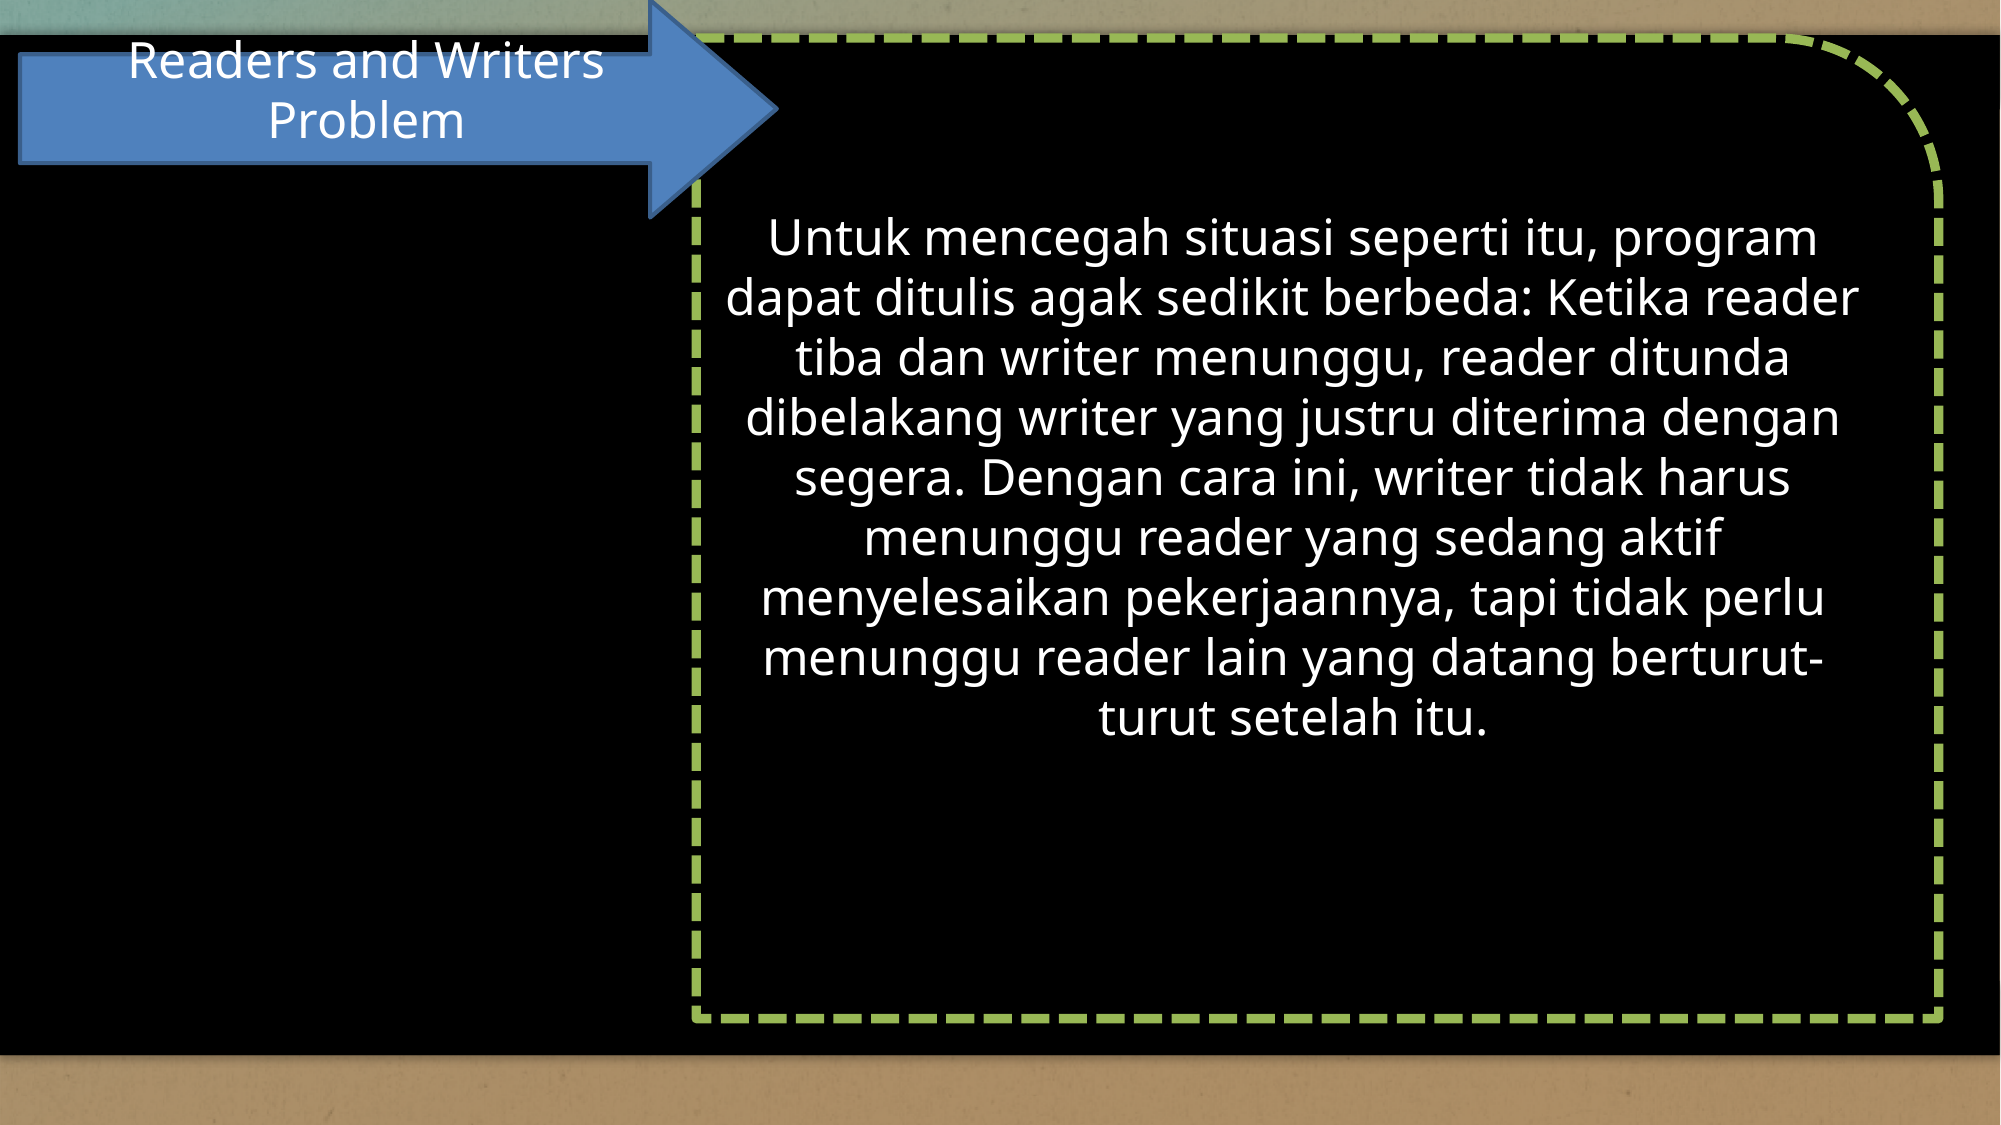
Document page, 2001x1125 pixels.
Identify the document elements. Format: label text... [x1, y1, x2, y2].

picture [0, 0, 2001, 1125]
picture [0, 0, 648, 35]
text_box Untuk mencegah situasi seperti itu, program dapat ditulis agak sedikit berbeda: Ketika reader tiba dan writer menunggu, reader ditunda dibelakang writer yang justru diterima dengan segera. Dengan cara ini, writer tidak harus menunggu reader yang sedang aktif menyelesaikan pekerjaannya, tapi tidak perlu menunggu reader lain yang datang berturut-turut setelah itu. [695, 37, 1940, 1020]
text_box Readers and Writers Problem [17, 0, 779, 220]
